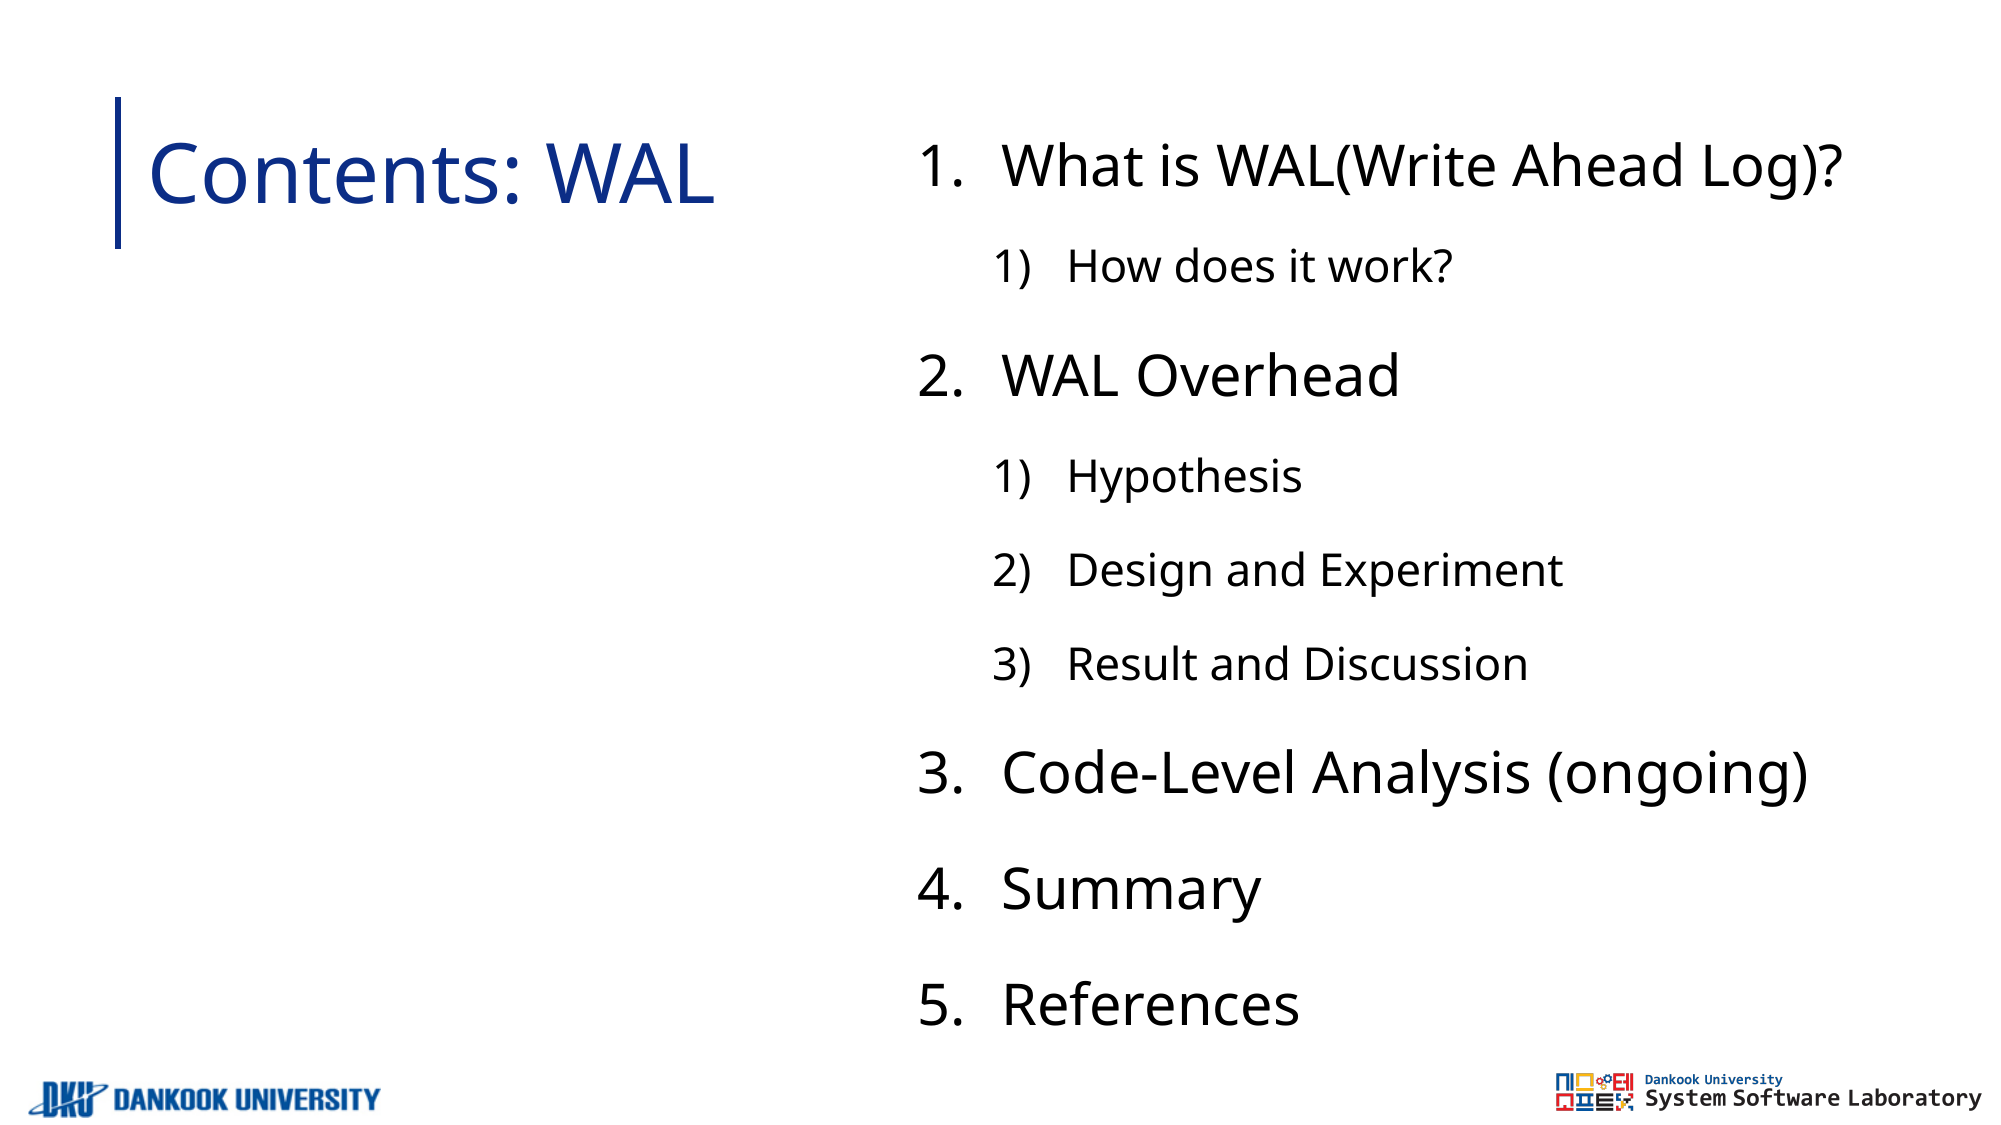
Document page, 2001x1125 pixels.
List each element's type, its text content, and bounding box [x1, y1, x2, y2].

picture [1548, 1064, 2001, 1125]
title Contents: WAL [117, 86, 748, 266]
picture [28, 1081, 381, 1118]
list What is WAL(Write Ahead Log)? How does it work? WAL Overhead Hypothesis Design and Experiment Result and Discussion Code-Level Analysis (ongoing) Summary References [902, 86, 1871, 1052]
